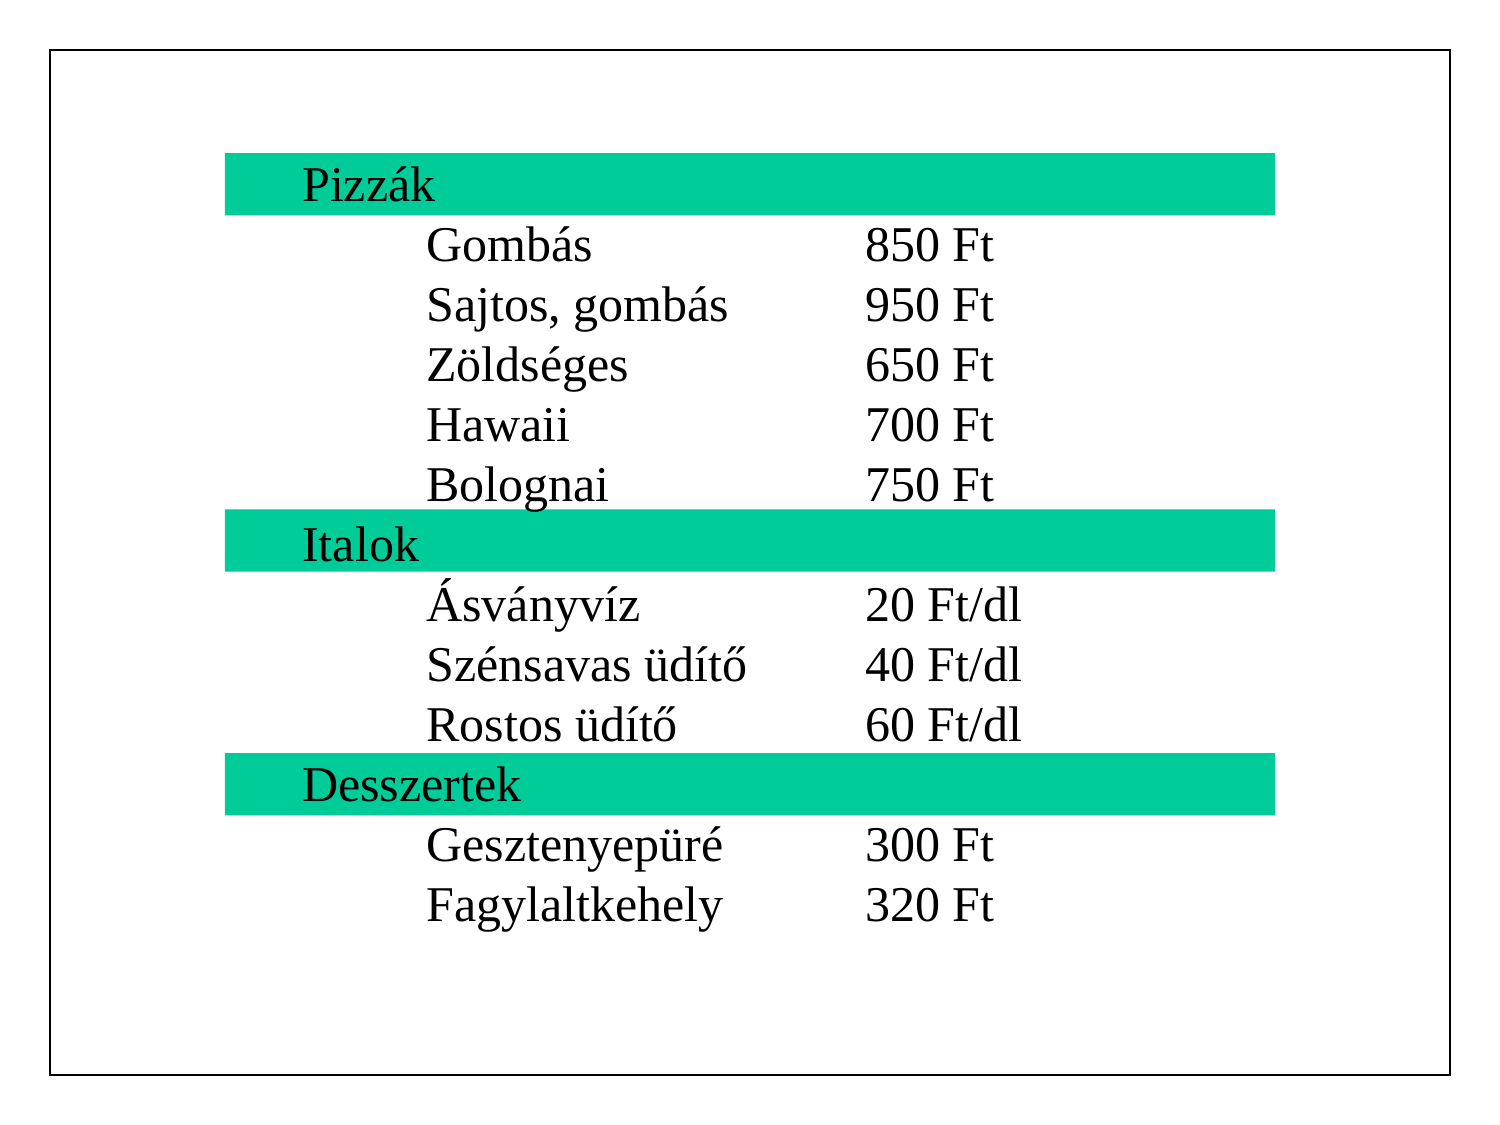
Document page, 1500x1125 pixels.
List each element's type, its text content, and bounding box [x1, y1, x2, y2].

text_box Pizzák Gombás 850 Ft Sajtos, gombás 950 Ft Zöldséges 650 Ft Hawaii 700 Ft Bolognai 750 Ft Italok Ásványvíz 20 Ft/dl Szénsavas üdítő 40 Ft/dl Rostos üdítő 60 Ft/dl Desszertek Gesztenyepüré 300 Ft Fagylaltkehely 320 Ft [287, 143, 1213, 939]
text_box [224, 509, 287, 572]
text_box [1213, 153, 1275, 216]
text_box [224, 153, 287, 216]
text_box [224, 753, 287, 816]
text_box [1213, 753, 1275, 816]
text_box [1213, 509, 1275, 572]
